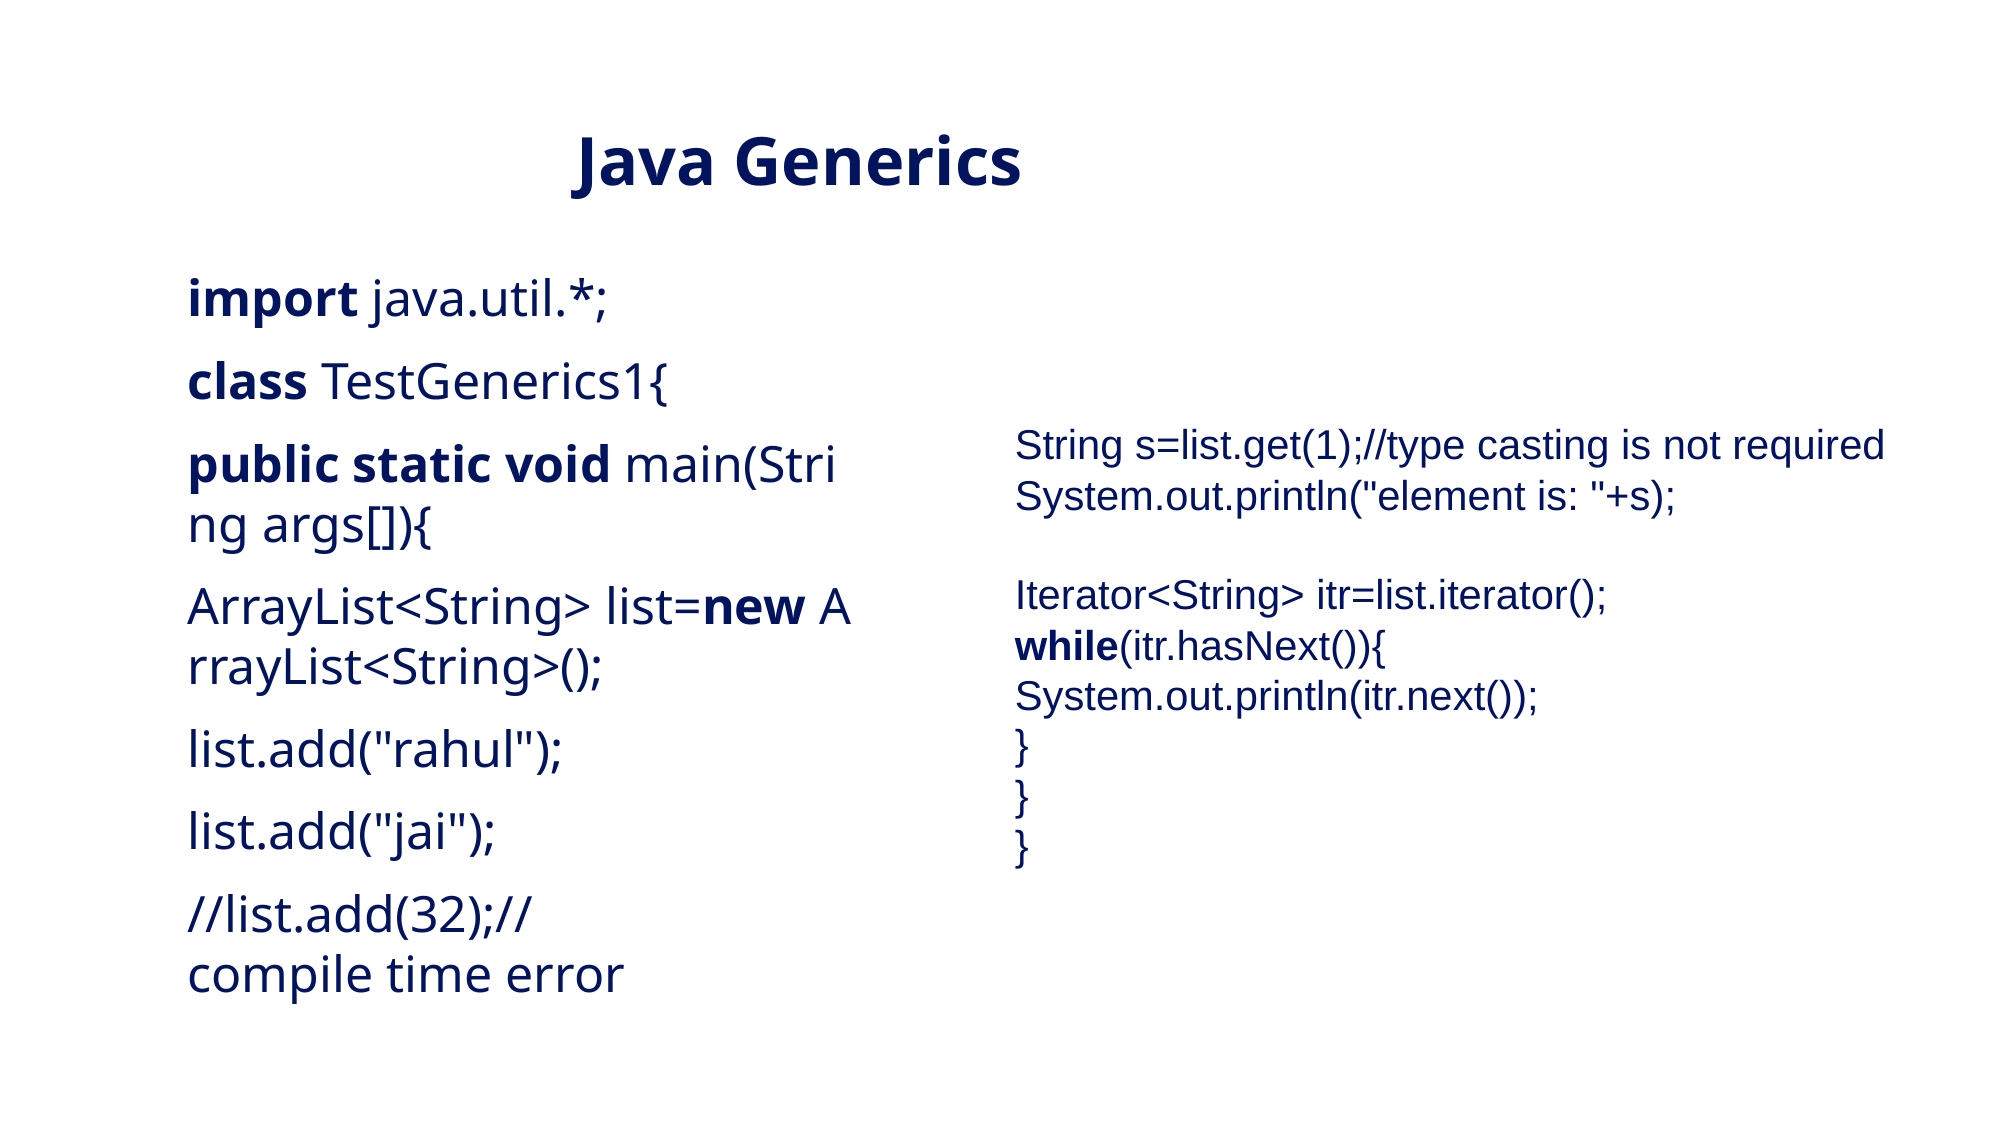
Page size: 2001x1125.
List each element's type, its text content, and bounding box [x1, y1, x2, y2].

list Java Generics [576, 118, 1426, 267]
list import java.util.*; class TestGenerics1{ public static void main(String args[]){ ArrayList<String> list=new ArrayList<String>(); list.add("rahul"); list.add("jai"); //list.add(32);//compile time error [187, 266, 854, 916]
text_box String s=list.get(1);//type casting is not required System.out.println("element is: "+s); Iterator<String> itr=list.iterator(); while(itr.hasNext()){ System.out.println(itr.next()); } } } [999, 360, 1931, 921]
